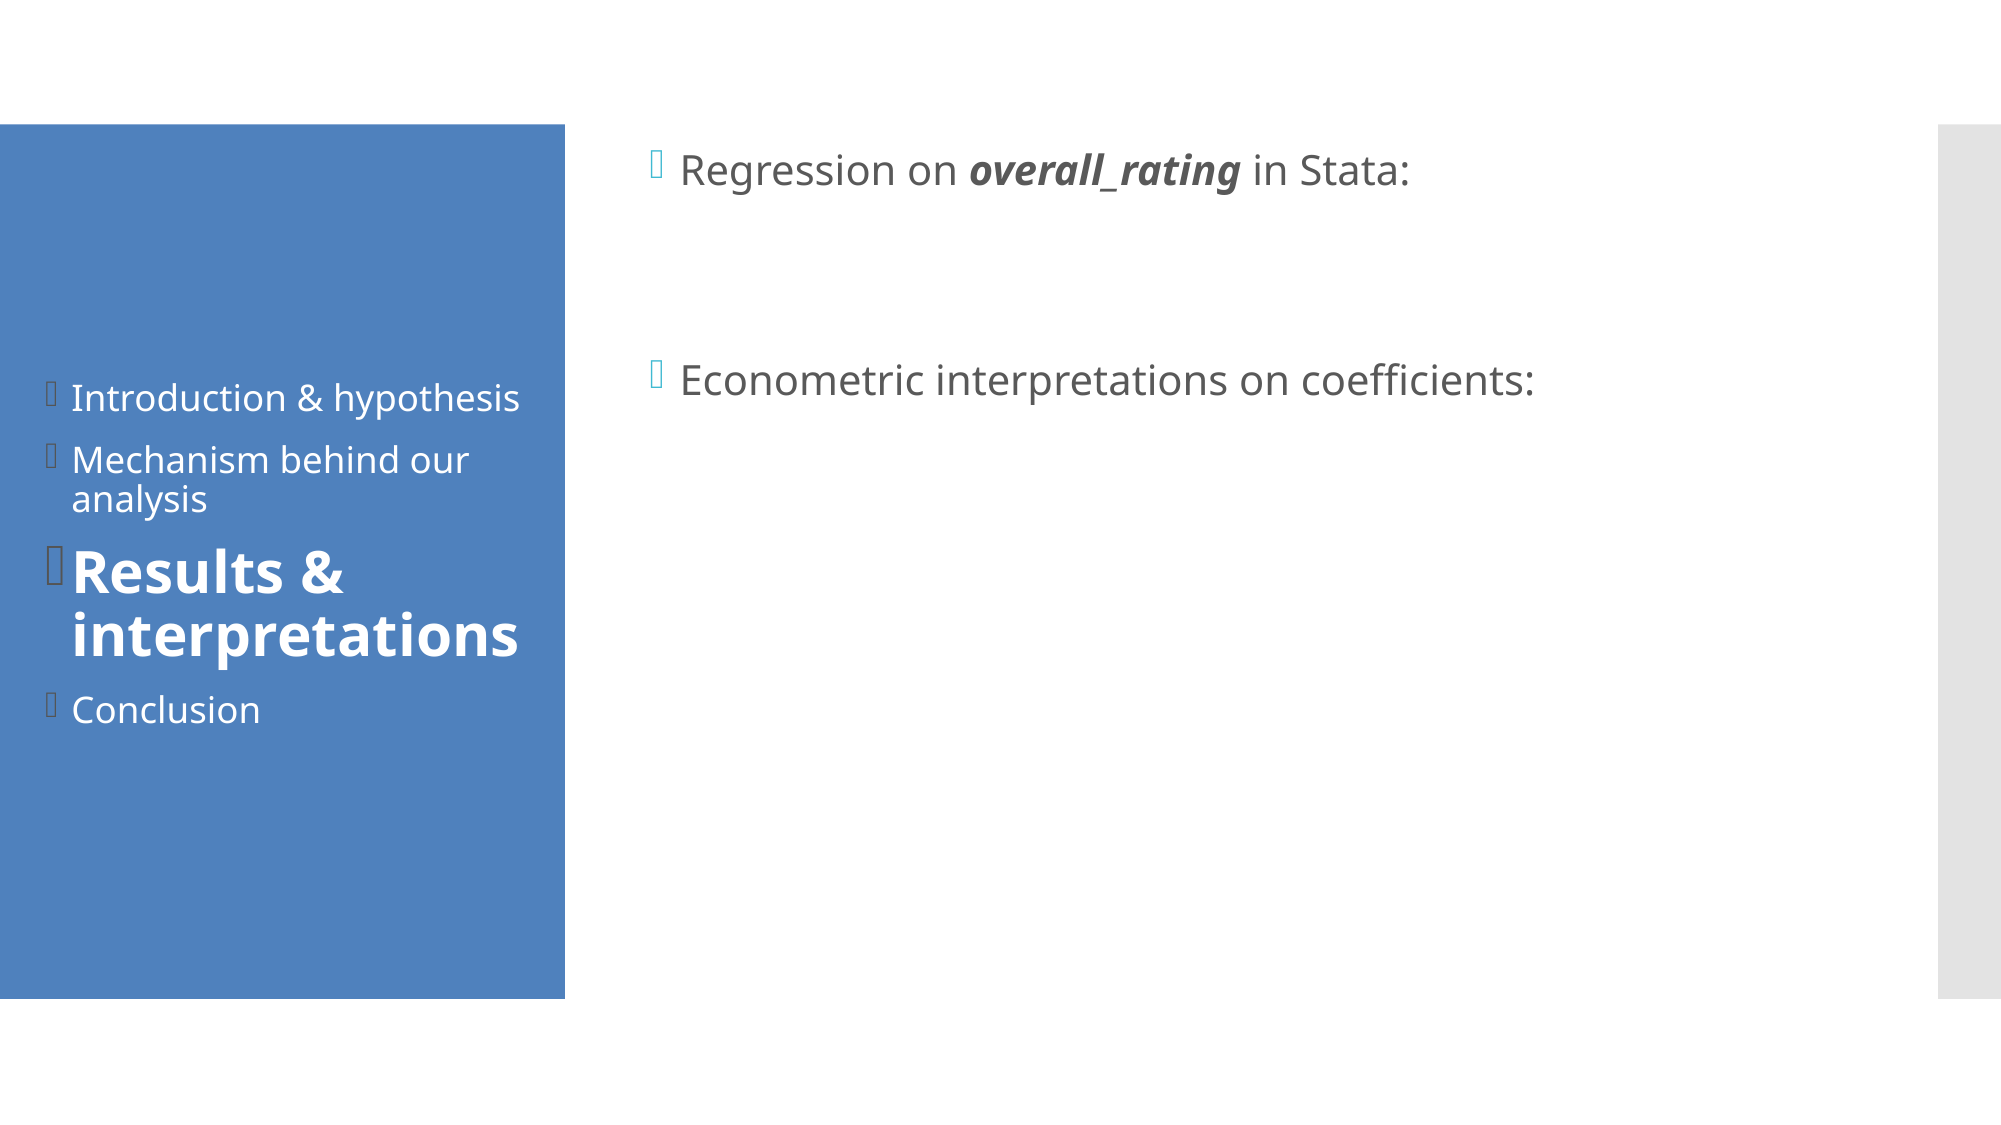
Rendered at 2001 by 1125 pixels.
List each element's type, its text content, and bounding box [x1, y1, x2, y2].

text_box Regression on overall_rating in Stata: Econometric interpretations on coefficients: [634, 141, 1835, 982]
text_box Introduction & hypothesis Mechanism behind our analysis Results & interpretations Conclusion [30, 344, 542, 767]
